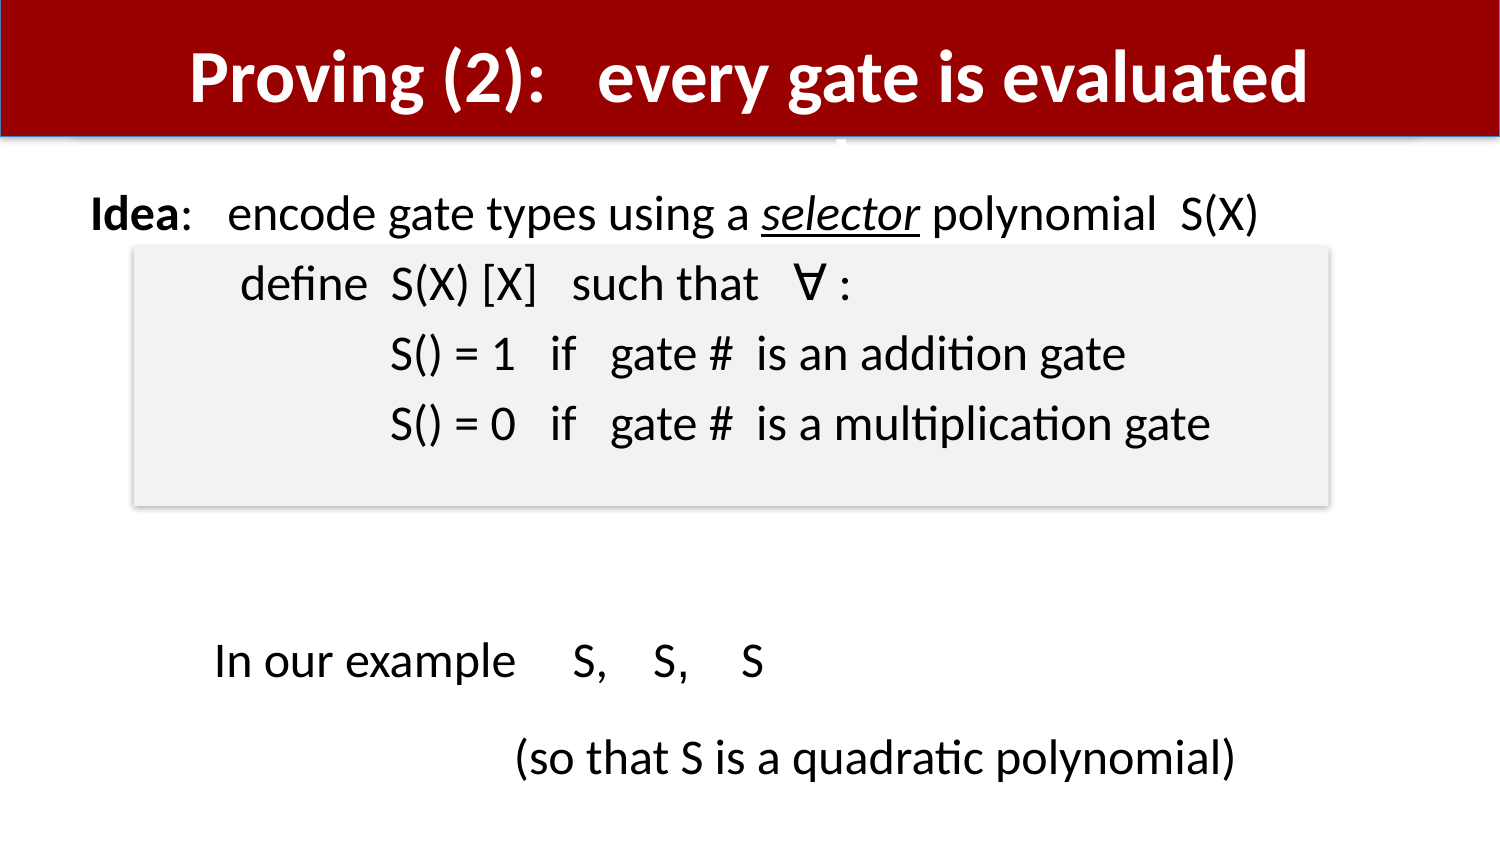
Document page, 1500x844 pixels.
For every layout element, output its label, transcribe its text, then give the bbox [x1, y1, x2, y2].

text_box [133, 246, 1329, 507]
title Proving (2): every gate is evaluated correctly [75, 20, 1425, 123]
